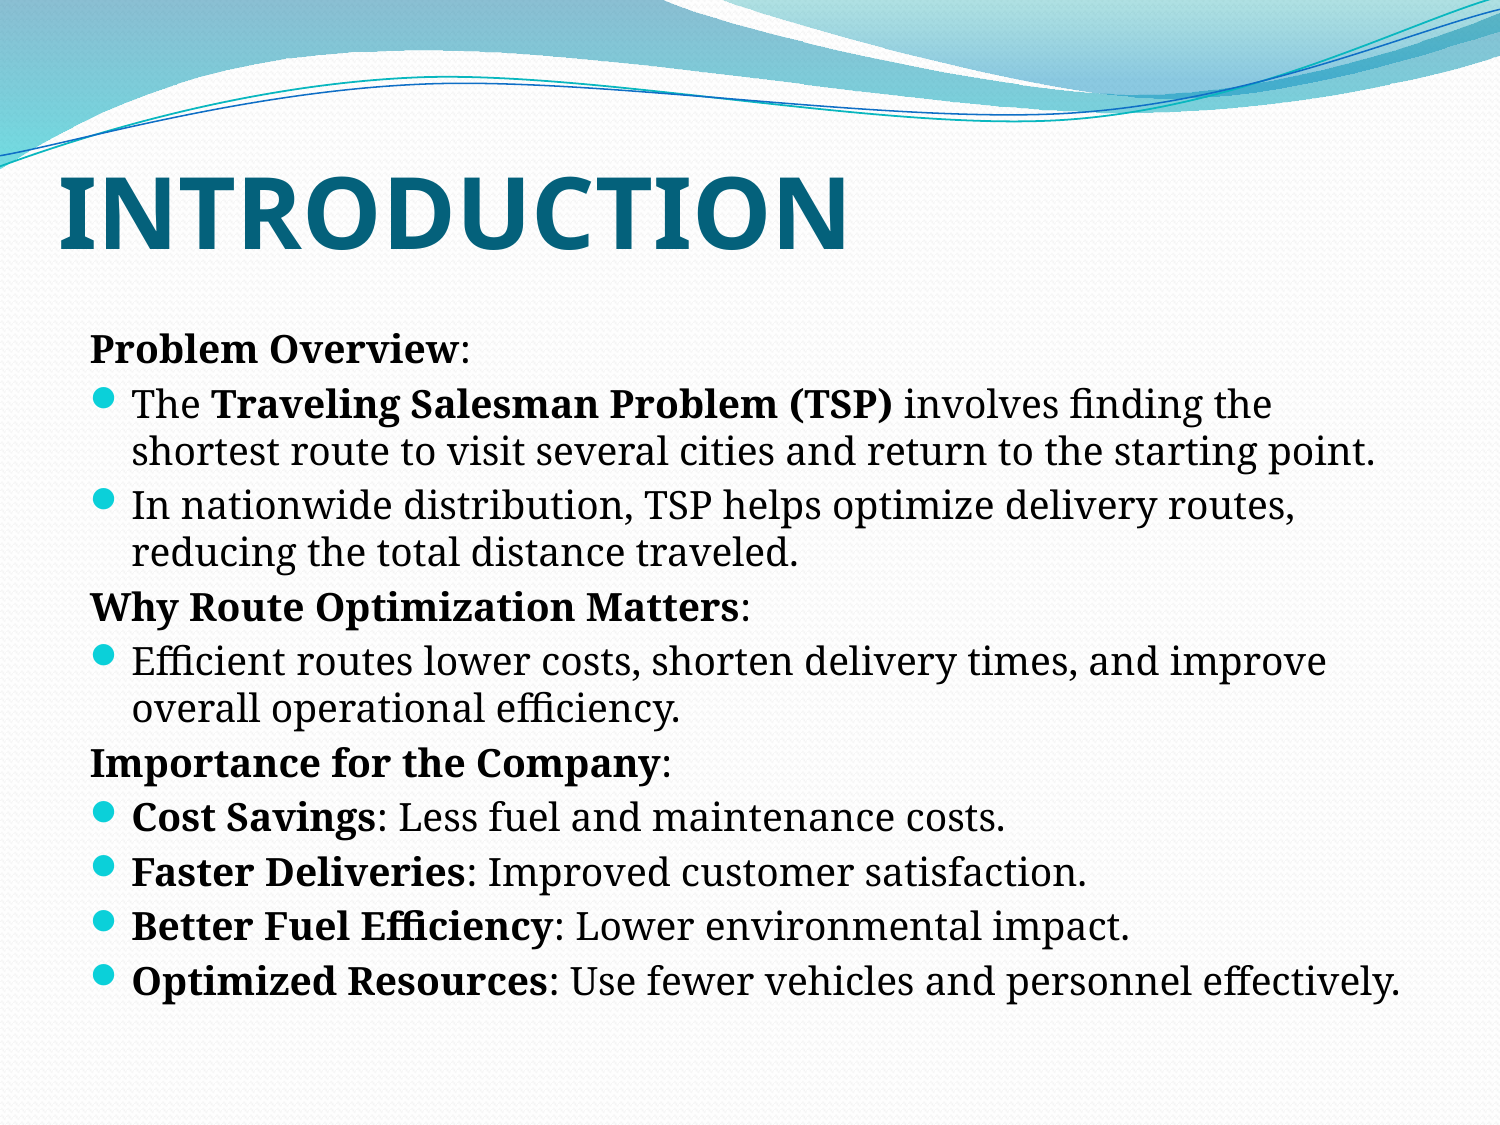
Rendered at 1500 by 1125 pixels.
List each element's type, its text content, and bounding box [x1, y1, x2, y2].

list Problem Overview: The Traveling Salesman Problem (TSP) involves finding the shortest route to visit several cities and return to the starting point. In nationwide distribution, TSP helps optimize delivery routes, reducing the total distance traveled. Why Route Optimization Matters: Efficient routes lower costs, shorten delivery times, and improve overall operational efficiency. Importance for the Company: Cost Savings: Less fuel and maintenance costs. Faster Deliveries: Improved customer satisfaction. Better Fuel Efficiency: Lower environmental impact. Optimized Resources: Use fewer vehicles and personnel effectively. [75, 317, 1425, 1038]
title INTRODUCTION [58, 128, 1300, 270]
